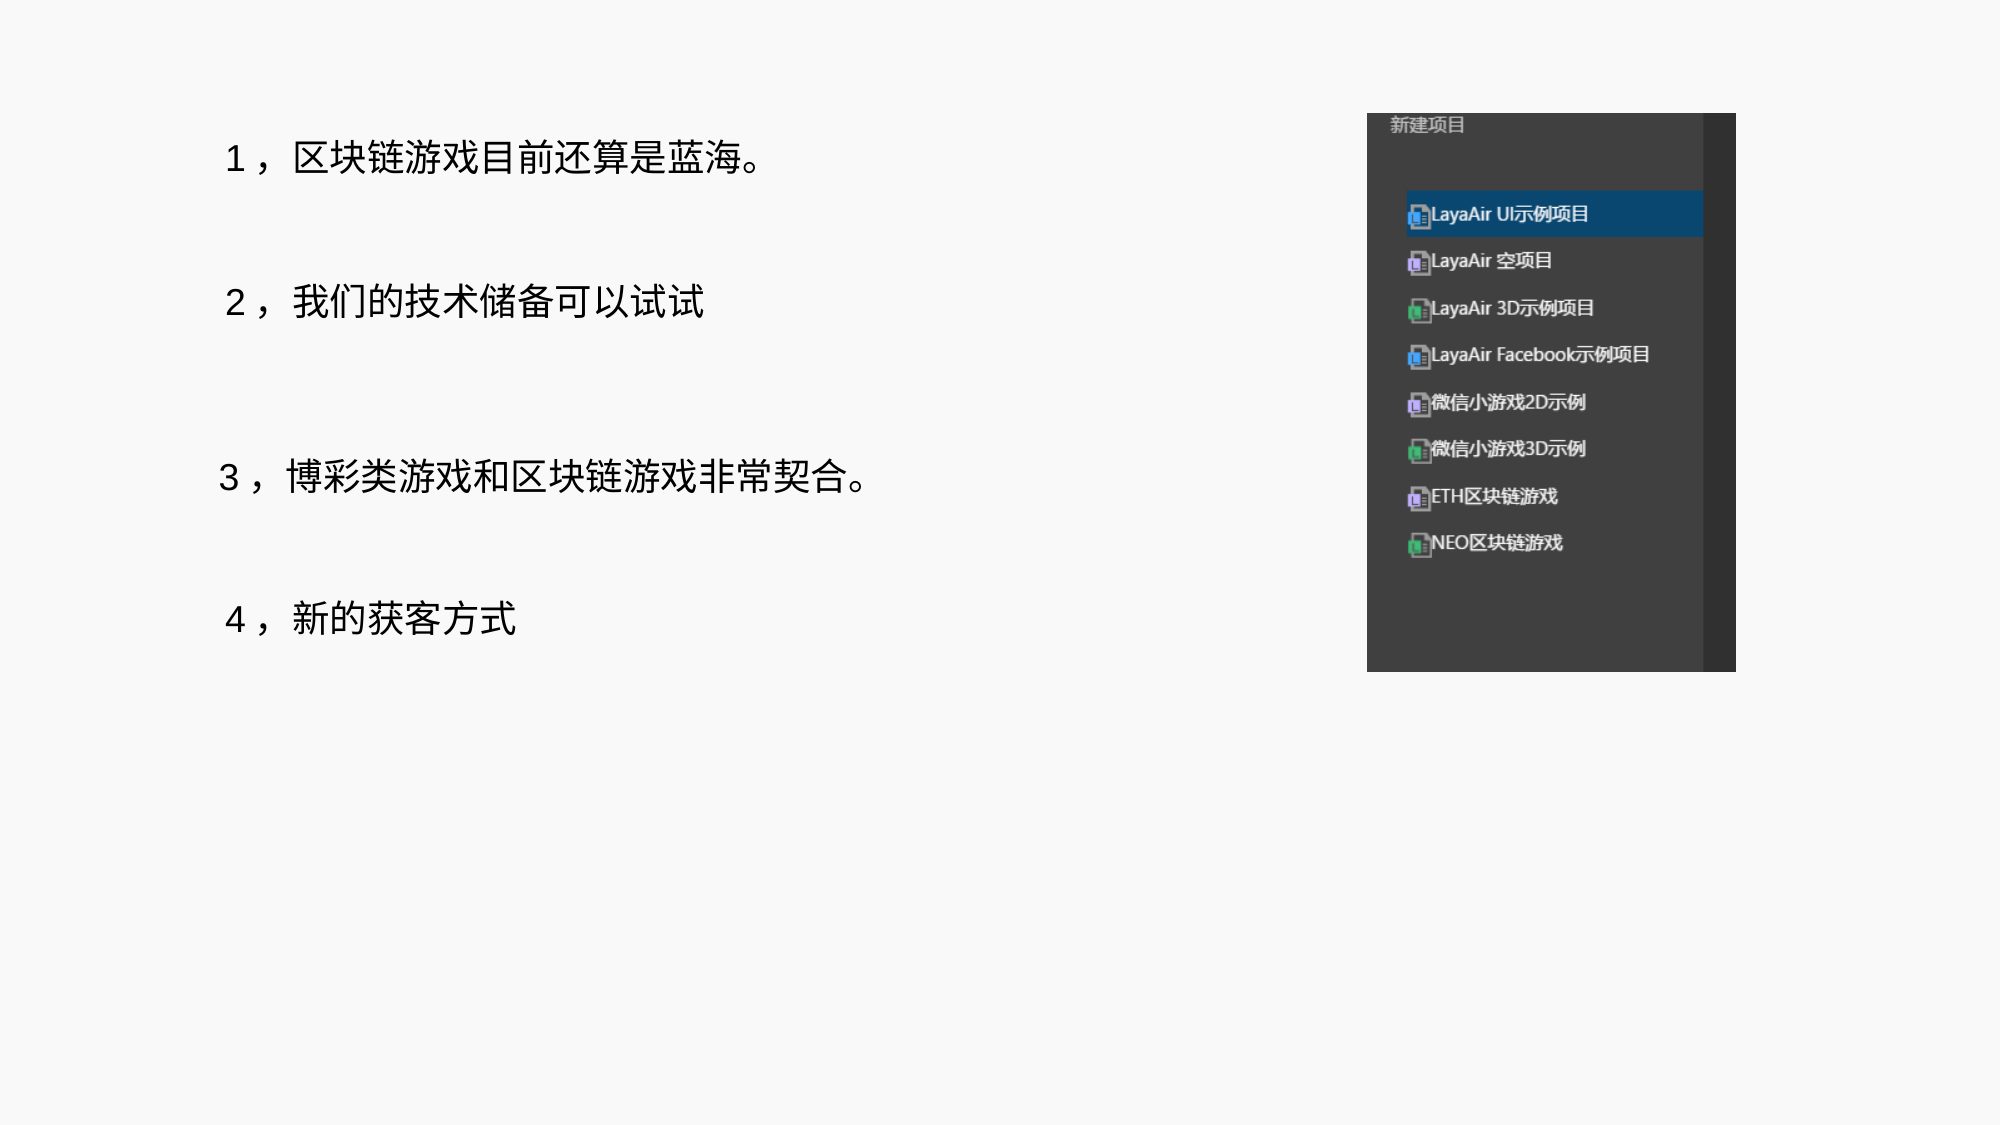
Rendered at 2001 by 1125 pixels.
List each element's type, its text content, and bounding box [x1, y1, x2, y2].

picture [1366, 113, 1736, 672]
text_box 2，我们的技术储备可以试试 [210, 270, 859, 331]
text_box 3，博彩类游戏和区块链游戏非常契合。 [193, 445, 1054, 505]
text_box 4，新的获客方式 [210, 587, 1025, 648]
text_box 1，区块链游戏目前还算是蓝海。 [210, 126, 1186, 187]
